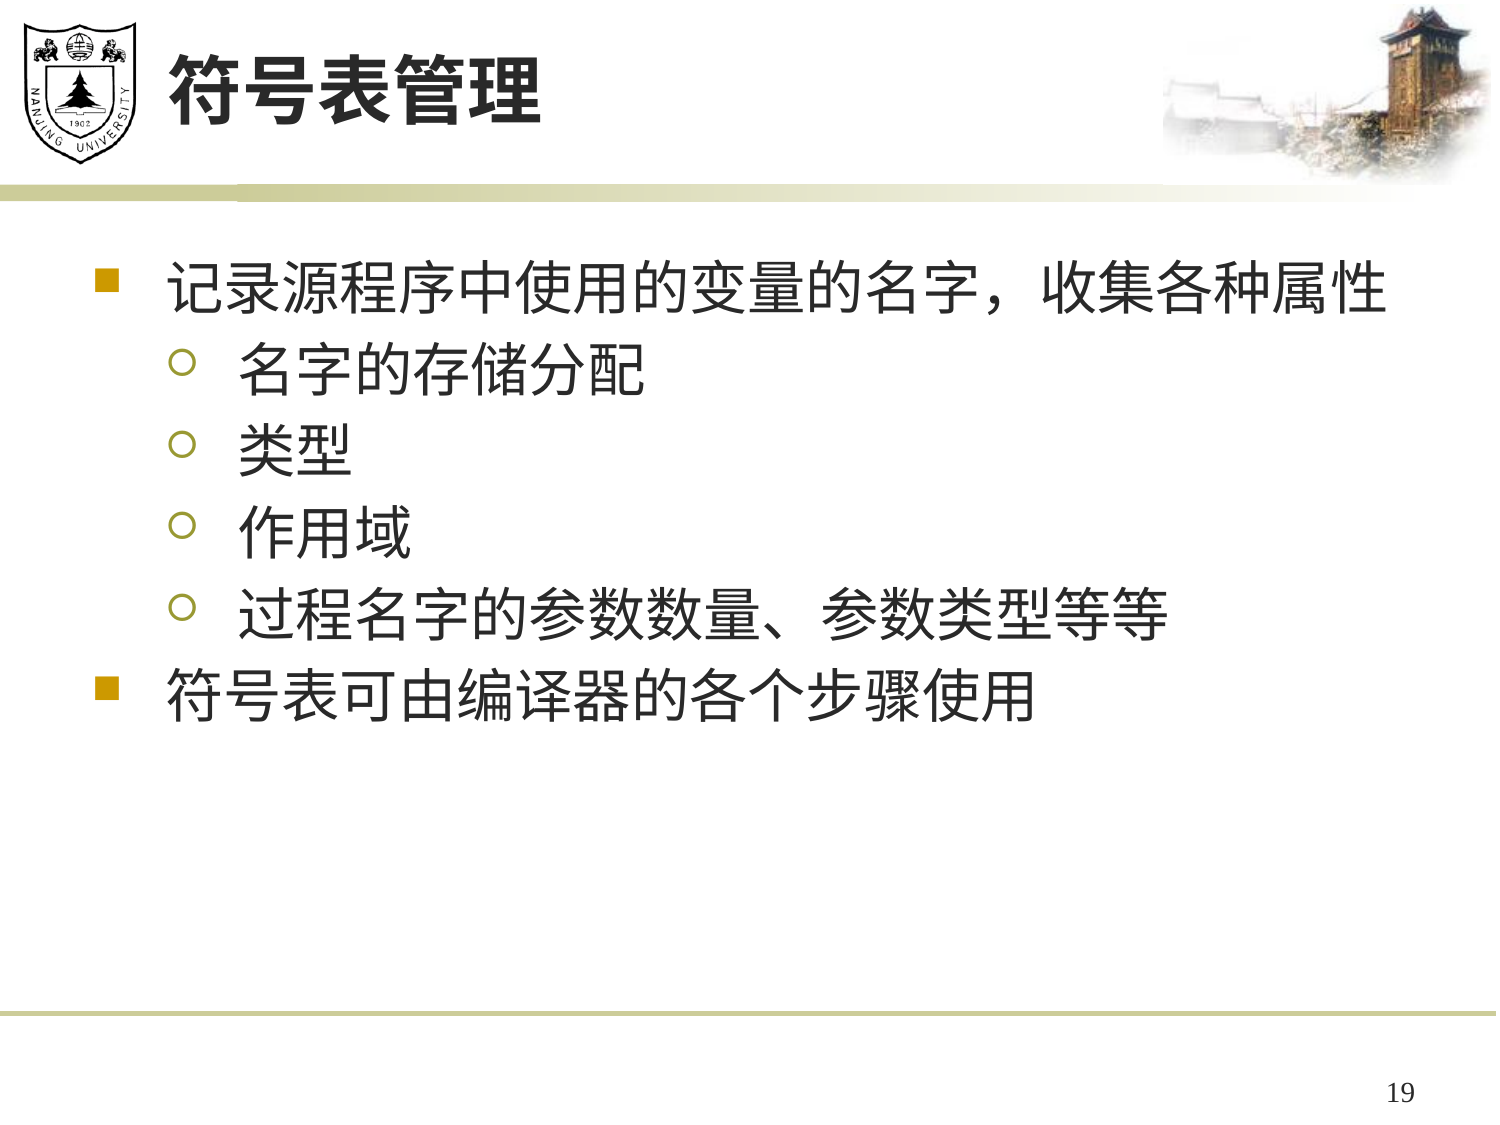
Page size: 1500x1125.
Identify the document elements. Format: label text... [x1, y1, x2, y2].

picture [17, 18, 143, 168]
title 符号表管理 [152, 35, 1254, 141]
picture [1163, 4, 1491, 185]
picture [0, 1011, 1496, 1016]
list 记录源程序中使用的变量的名字，收集各种属性 名字的存储分配 类型 作用域 过程名字的参数数量、参数类型等等 符号表可由编译器的各个步骤使用 [76, 243, 1413, 965]
